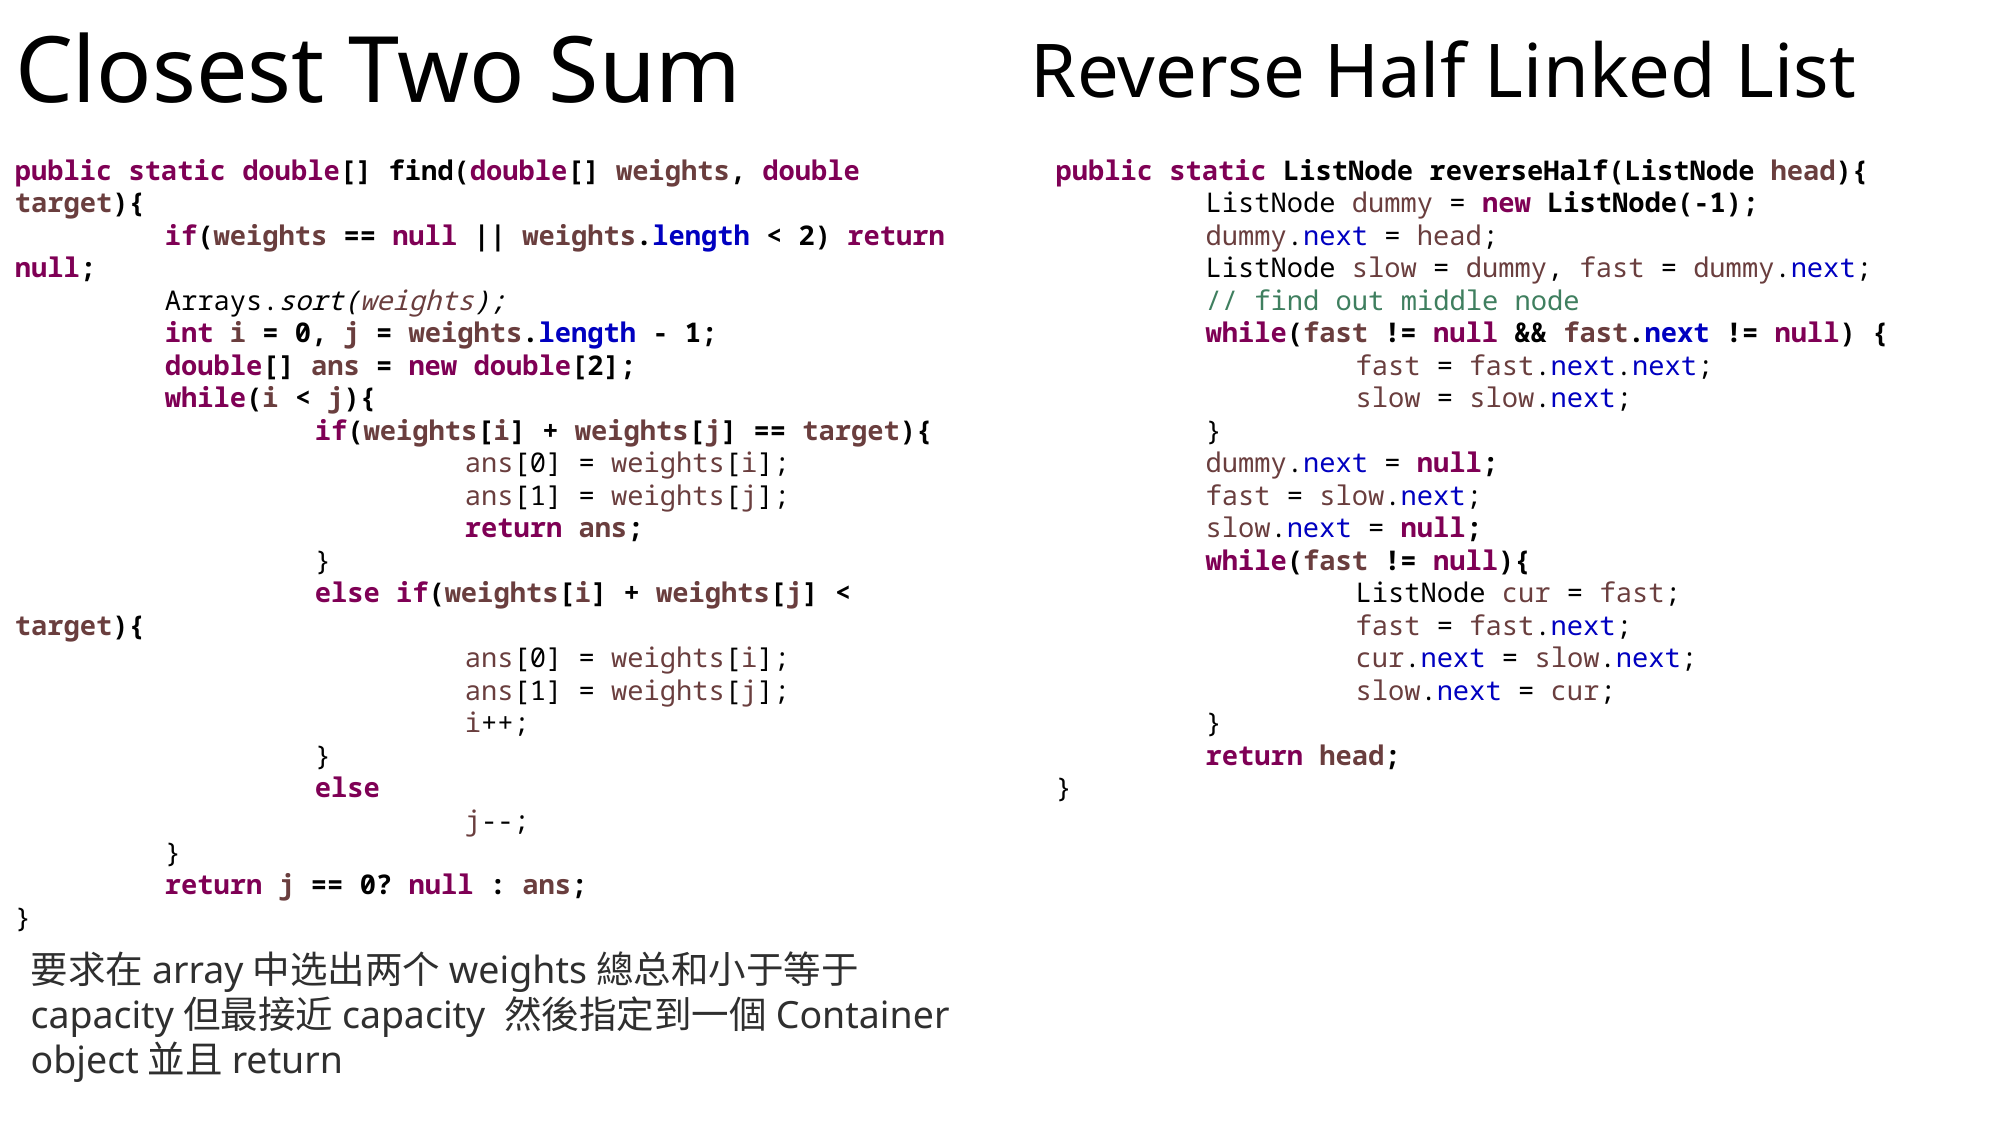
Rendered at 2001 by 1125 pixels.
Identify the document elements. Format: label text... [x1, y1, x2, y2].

text_box public static ListNode reverseHalf(ListNode head){ ListNode dummy = new ListNode(-1); dummy.next = head; ListNode slow = dummy, fast = dummy.next; // find out middle node while(fast != null && fast.next != null) { fast = fast.next.next; slow = slow.next; } dummy.next = null; fast = slow.next; slow.next = null; while(fast != null){ ListNode cur = fast; fast = fast.next; cur.next = slow.next; slow.next = cur; } return head; } [1040, 146, 1966, 811]
text_box public static double[] find(double[] weights, double target){ if(weights == null || weights.length < 2) return null; Arrays.sort(weights); int i = 0, j = weights.length - 1; double[] ans = new double[2]; while(i < j){ if(weights[i] + weights[j] == target){ ans[0] = weights[i]; ans[1] = weights[j]; return ans; } else if(weights[i] + weights[j] < target){ ans[0] = weights[i]; ans[1] = weights[j]; i++; } else j--; } return j == 0? null : ans; } [0, 145, 989, 941]
text_box 要求在array中选出两个weights總总和小于等于capacity但最接近capacity 然後指定到一個Container object並且return [15, 938, 1016, 1089]
text_box Reverse Half Linked List [1015, 0, 1966, 146]
title Closest Two Sum [0, 0, 875, 145]
